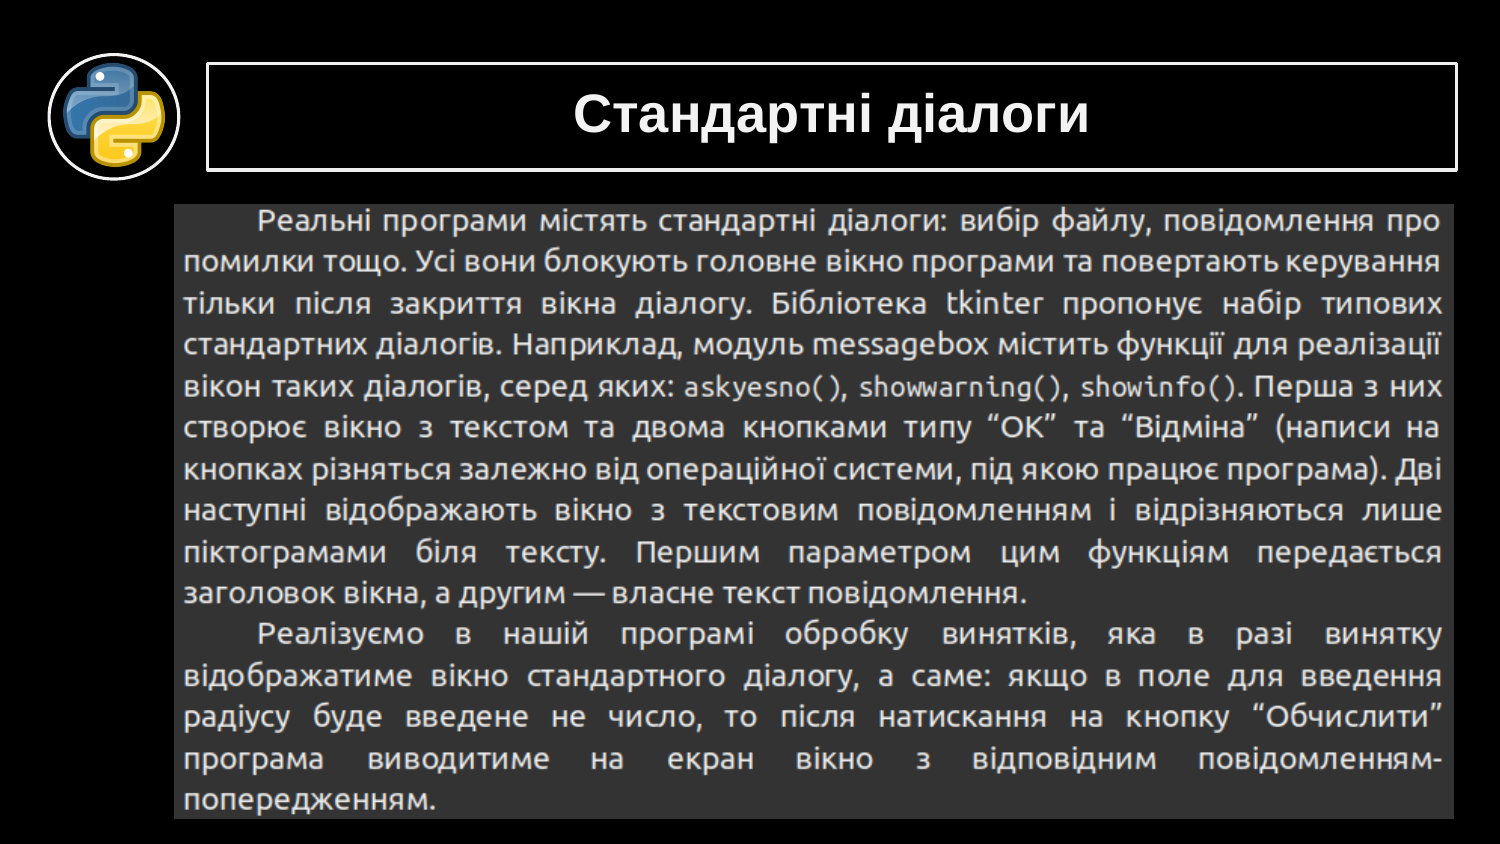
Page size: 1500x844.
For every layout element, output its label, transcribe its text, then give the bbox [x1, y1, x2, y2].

text_box [92, 54, 136, 58]
picture [56, 60, 172, 177]
picture [174, 203, 1455, 819]
text_box Стандартні діалоги [207, 63, 1457, 171]
